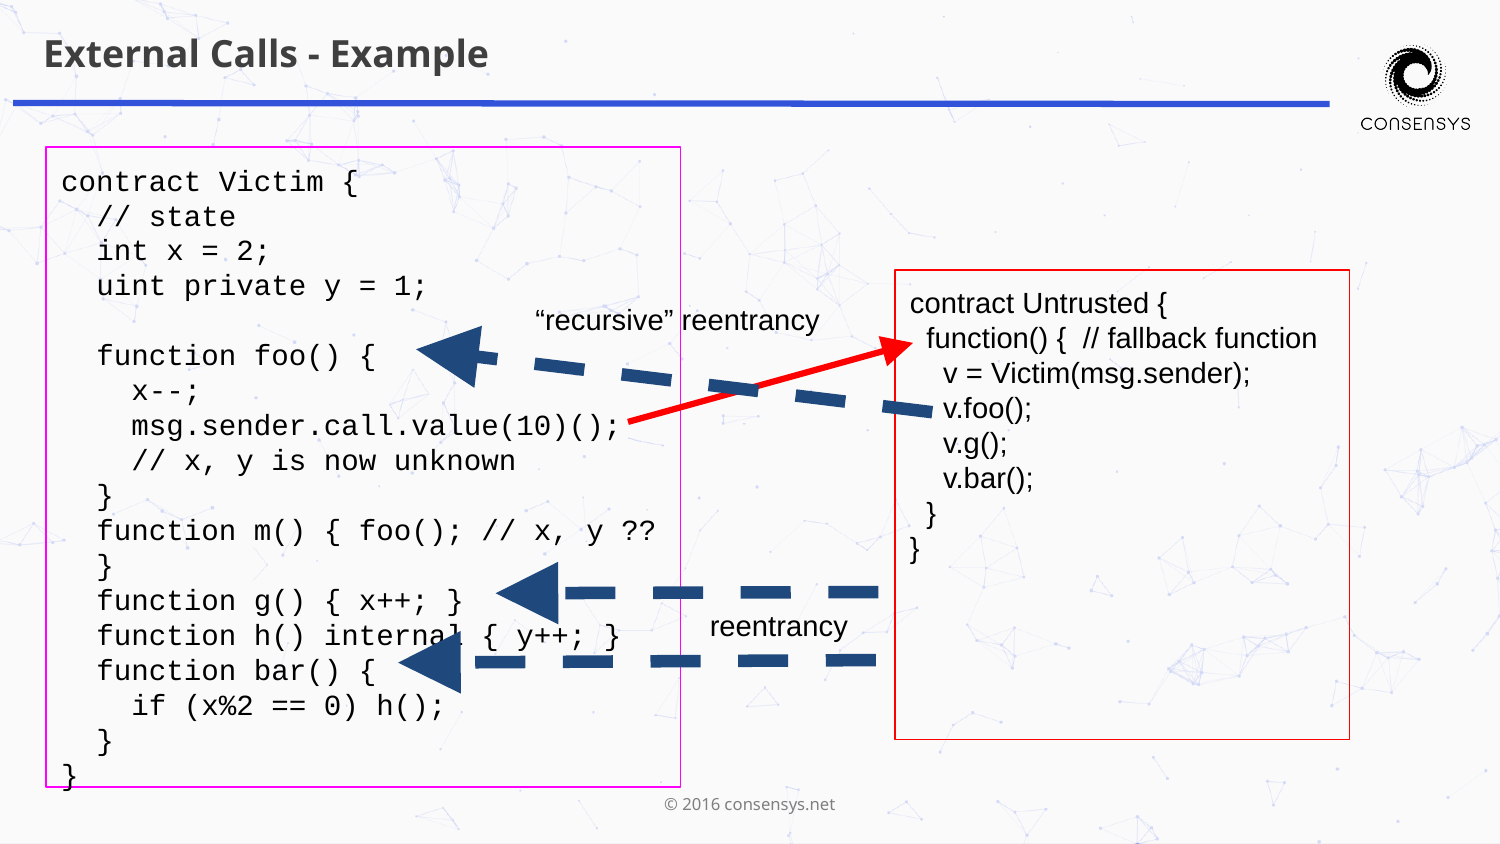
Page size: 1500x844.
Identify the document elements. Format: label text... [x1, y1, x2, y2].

picture [1361, 42, 1470, 130]
text_box “recursive” reentrancy [520, 286, 868, 333]
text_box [627, 342, 914, 347]
text_box contract Untrusted { function() { // fallback function v = Victim(msg.sender); v.foo(); v.g(); v.bar(); } } [895, 269, 1350, 740]
text_box reentrancy [694, 599, 881, 653]
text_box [415, 348, 933, 413]
title External Calls - Example [28, 25, 1343, 86]
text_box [397, 659, 876, 663]
text_box contract Victim { // state int x = 2; uint private y = 1; function foo() { x--; msg.sender.call.value(10)(); // x, y is now unknown } function m() { foo(); // x, y ?? } function g() { x++; } function h() internal { y++; } function bar() { if (x%2 == 0) h(); } } [46, 146, 681, 788]
